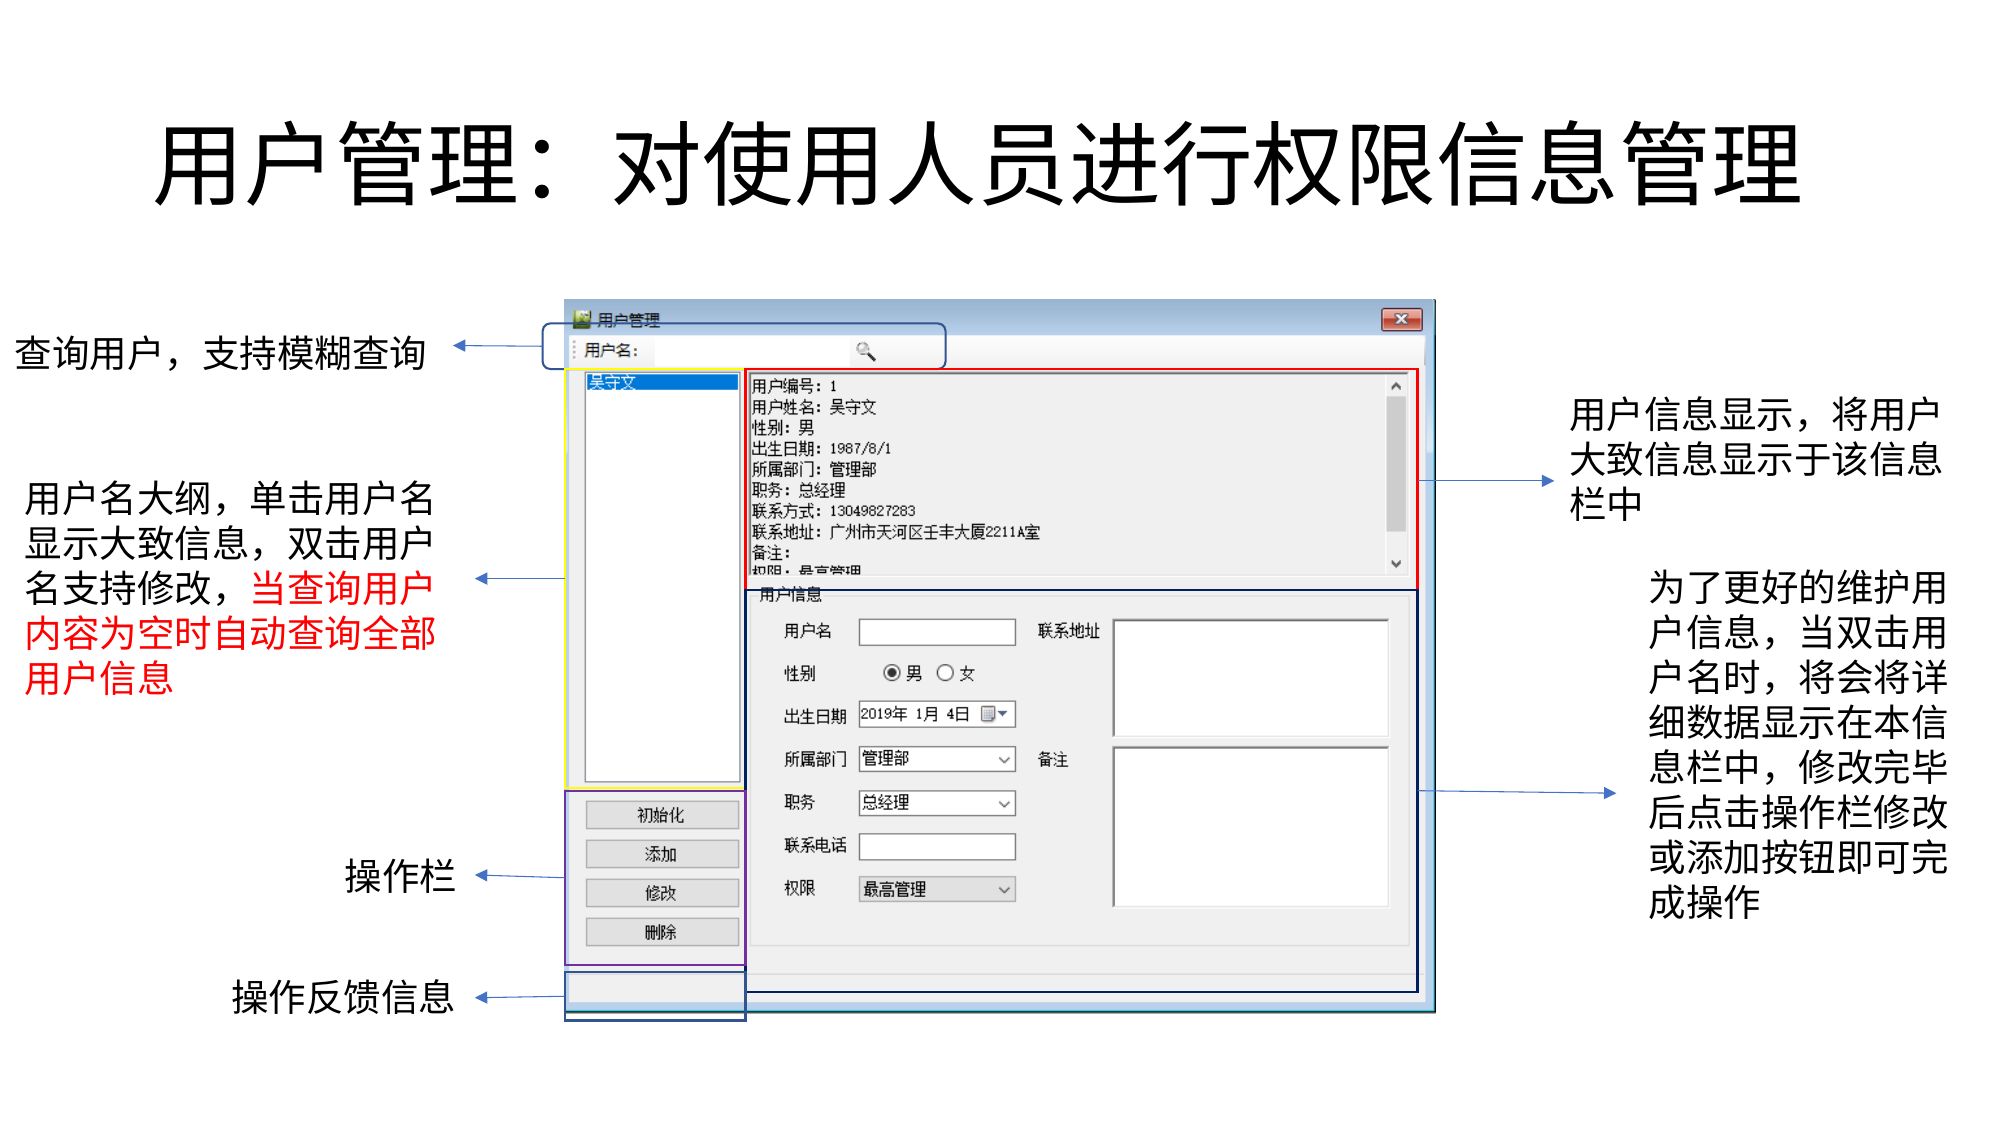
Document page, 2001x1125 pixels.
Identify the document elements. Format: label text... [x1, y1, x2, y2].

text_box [474, 874, 565, 878]
text_box 用户信息显示，将用户大致信息显示于该信息栏中 [1554, 383, 1967, 534]
text_box 操作栏 [330, 845, 564, 905]
title 用户管理：对使用人员进行权限信息管理 [137, 59, 1863, 278]
text_box 操作反馈信息 [216, 966, 487, 1027]
text_box [541, 322, 564, 371]
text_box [1417, 790, 1617, 794]
text_box 查询用户，支持模糊查询 [0, 322, 446, 383]
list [564, 299, 1436, 1014]
text_box 用户名大纲，单击用户名显示大致信息，双击用户名支持修改，当查询用户内容为空时自动查询全部用户信息 [10, 467, 456, 708]
text_box [564, 1014, 747, 1022]
text_box 为了更好的维护用户信息，当双击用户名时，将会将详细数据显示在本信息栏中，修改完毕后点击操作栏修改或添加按钮即可完成操作 [1633, 556, 1967, 932]
